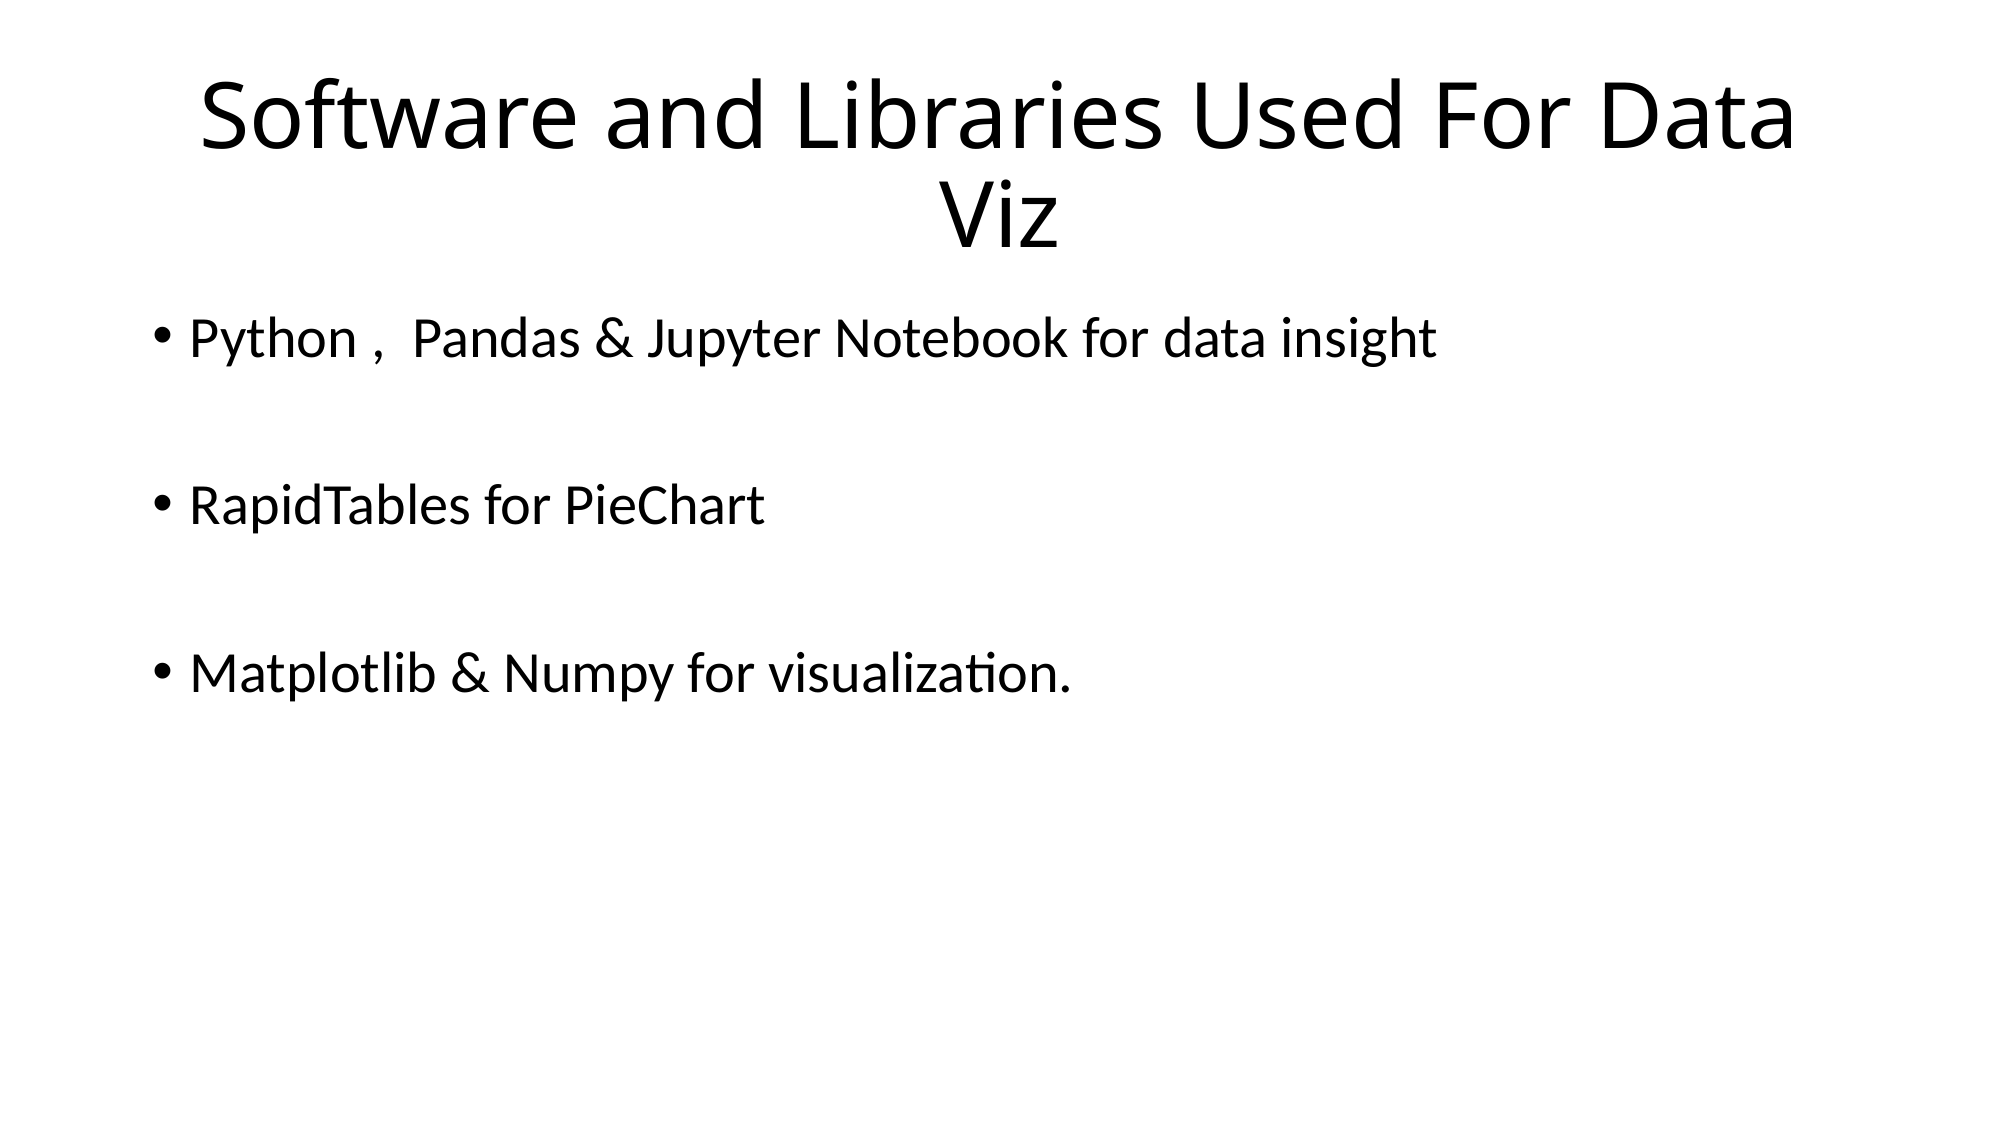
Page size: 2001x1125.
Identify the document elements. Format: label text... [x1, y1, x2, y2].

list Python , Pandas & Jupyter Notebook for data insight RapidTables for PieChart Matplotlib & Numpy for visualization. [137, 299, 1863, 1014]
title Software and Libraries Used For Data Viz [137, 59, 1863, 278]
